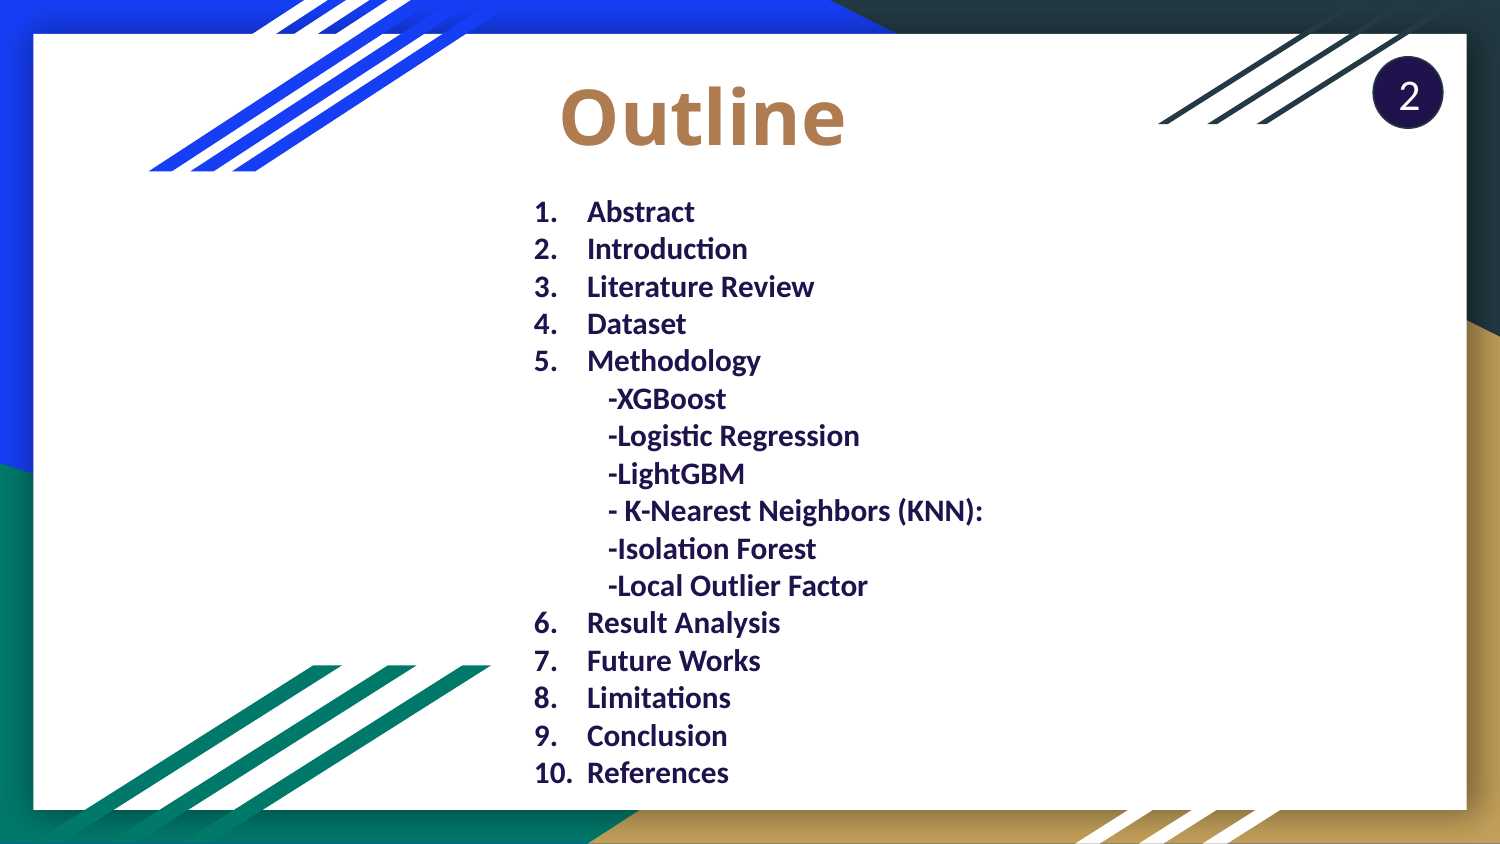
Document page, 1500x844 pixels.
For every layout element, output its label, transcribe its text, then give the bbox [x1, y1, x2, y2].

subtitle Abstract Introduction Literature Review Dataset Methodology -XGBoost -Logistic Regression -LightGBM - K-Nearest Neighbors (KNN): -Isolation Forest -Local Outlier Factor Result Analysis Future Works Limitations Conclusion References [497, 175, 1103, 785]
title Outline [263, 53, 1143, 176]
text_box 2 [1373, 56, 1443, 129]
